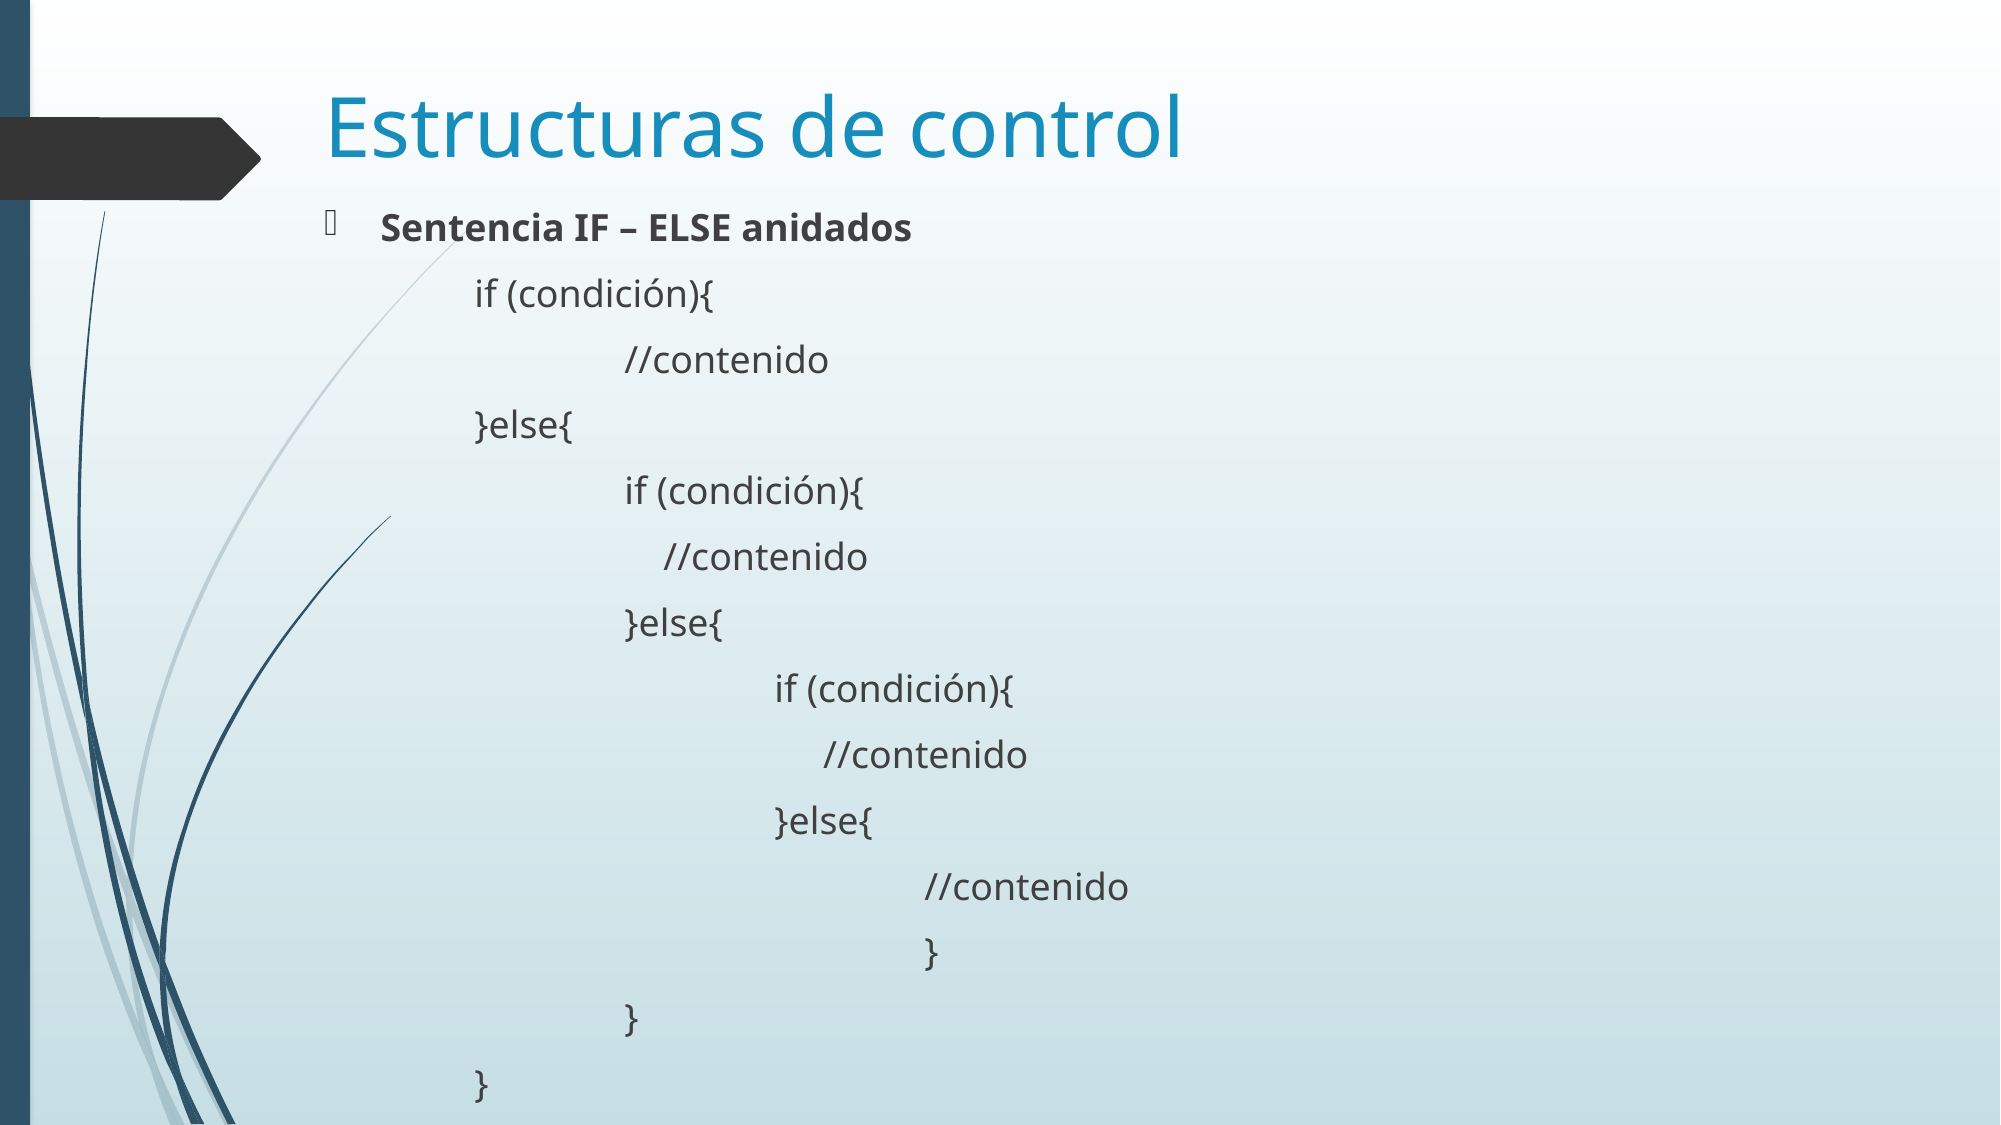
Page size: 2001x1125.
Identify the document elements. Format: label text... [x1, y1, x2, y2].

list Sentencia IF – ELSE anidados if (condición){ //contenido }else{ if (condición){ //contenido }else{ if (condición){ //contenido }else{ //contenido } } } [309, 196, 1720, 1115]
title Estructuras de control [309, 66, 1720, 196]
